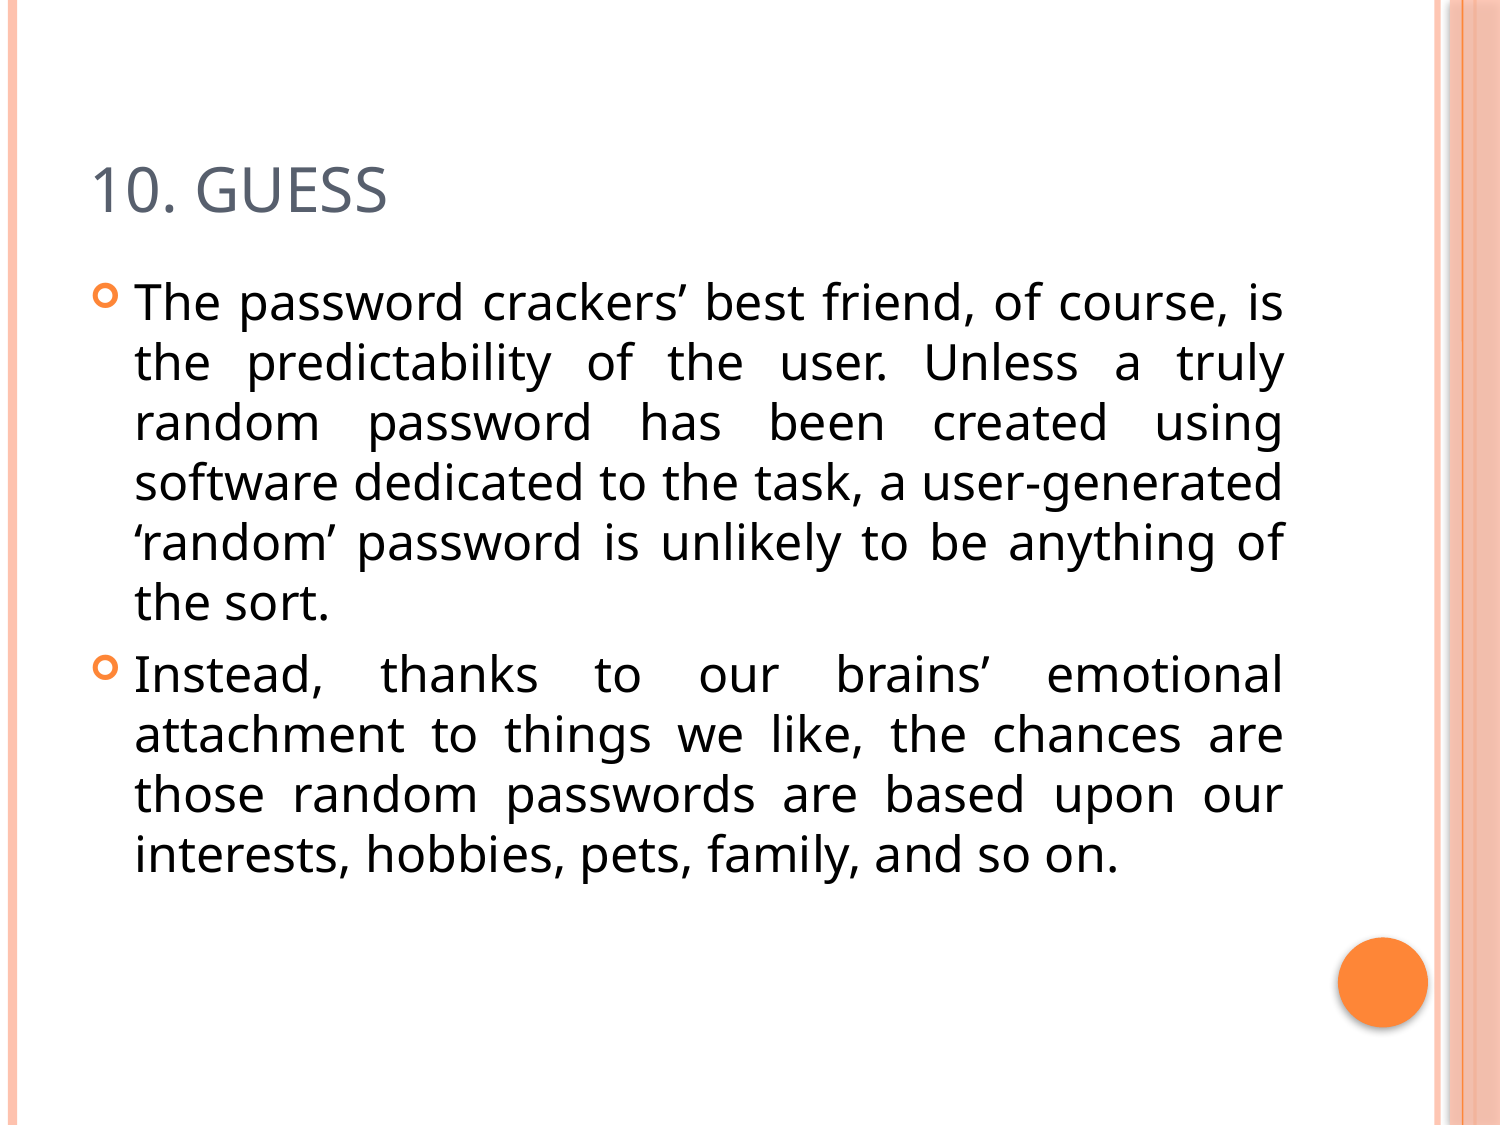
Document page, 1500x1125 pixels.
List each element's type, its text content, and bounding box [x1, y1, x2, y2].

title 10. Guess [75, 45, 1300, 233]
list The password crackers’ best friend, of course, is the predictability of the user. Unless a truly random password has been created using software dedicated to the task, a user-generated ‘random’ password is unlikely to be anything of the sort. Instead, thanks to our brains’ emotional attachment to things we like, the chances are those random passwords are based upon our interests, hobbies, pets, family, and so on. [75, 262, 1300, 1062]
